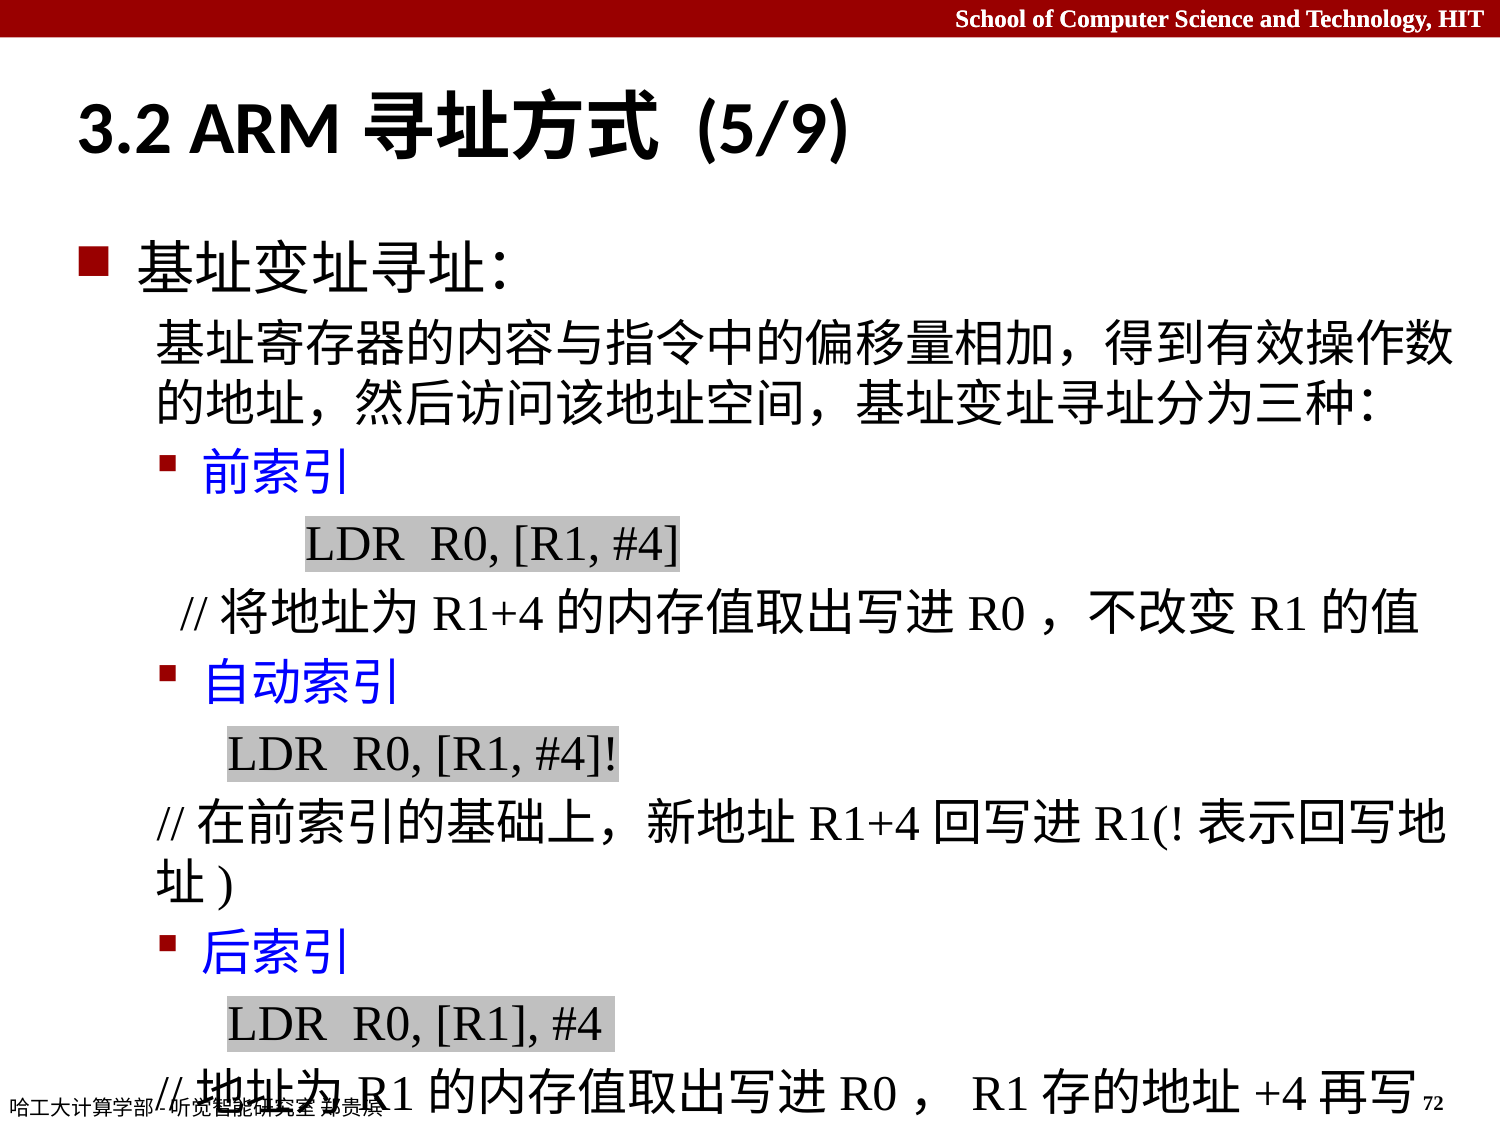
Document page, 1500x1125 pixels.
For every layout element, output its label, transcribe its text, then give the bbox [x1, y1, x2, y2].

list 基址变址寻址： 基址寄存器的内容与指令中的偏移量相加，得到有效操作数的地址，然后访问该地址空间，基址变址寻址分为三种： 前索引 LDR R0, [R1, #4] //将地址为R1+4的内存值取出写进R0，不改变R1的值 自动索引 LDR R0, [R1, #4]! //在前索引的基础上，新地址R1+4回写进R1(!表示回写地址) 后索引 LDR R0, [R1], #4 //地址为R1的内存值取出写进R0，R1存的地址+4再写进R1 [64, 223, 1476, 1088]
title 3.2 ARM寻址方式 (5/9) [61, 60, 1488, 187]
